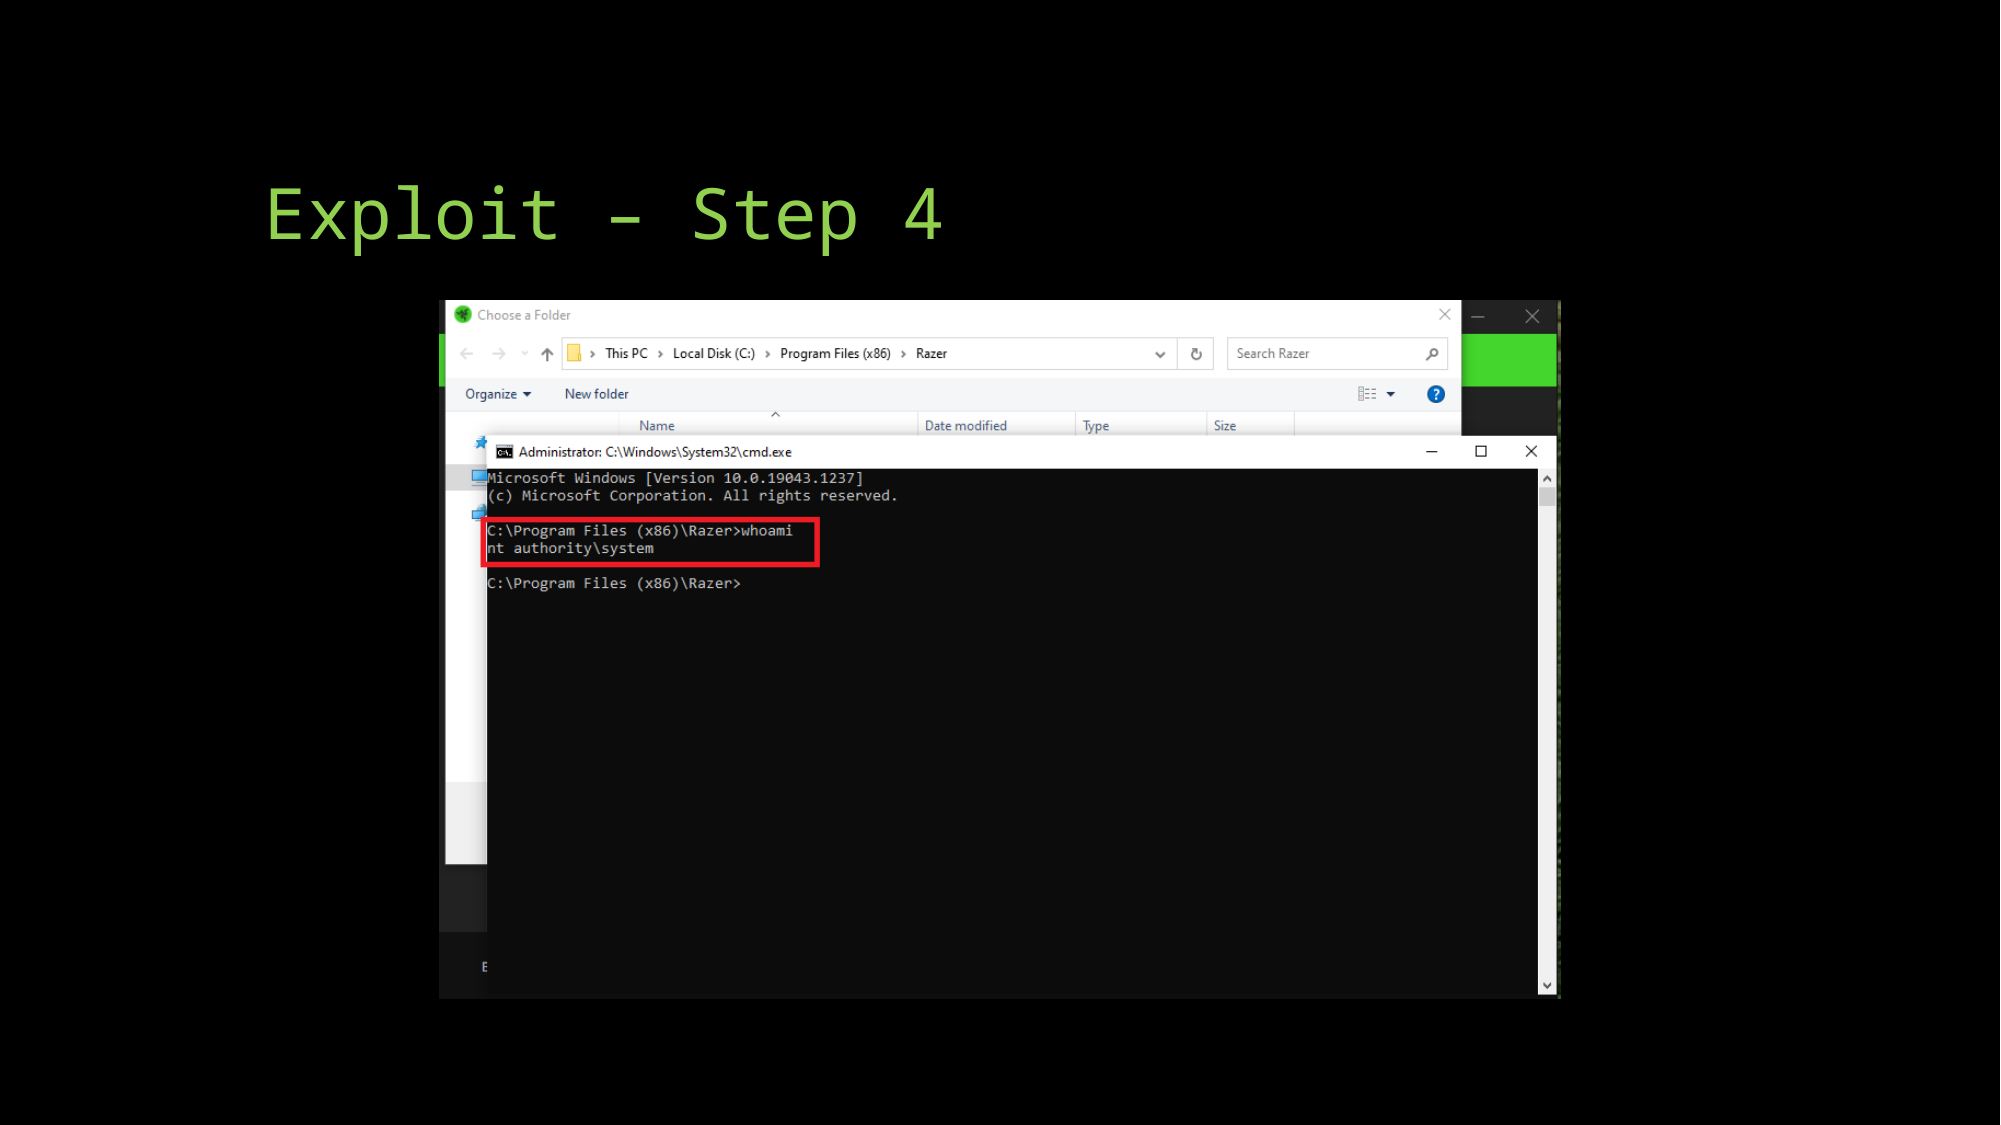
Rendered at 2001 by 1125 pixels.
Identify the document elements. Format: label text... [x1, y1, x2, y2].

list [439, 300, 1561, 999]
title Exploit – Step 4 [249, 75, 1750, 263]
